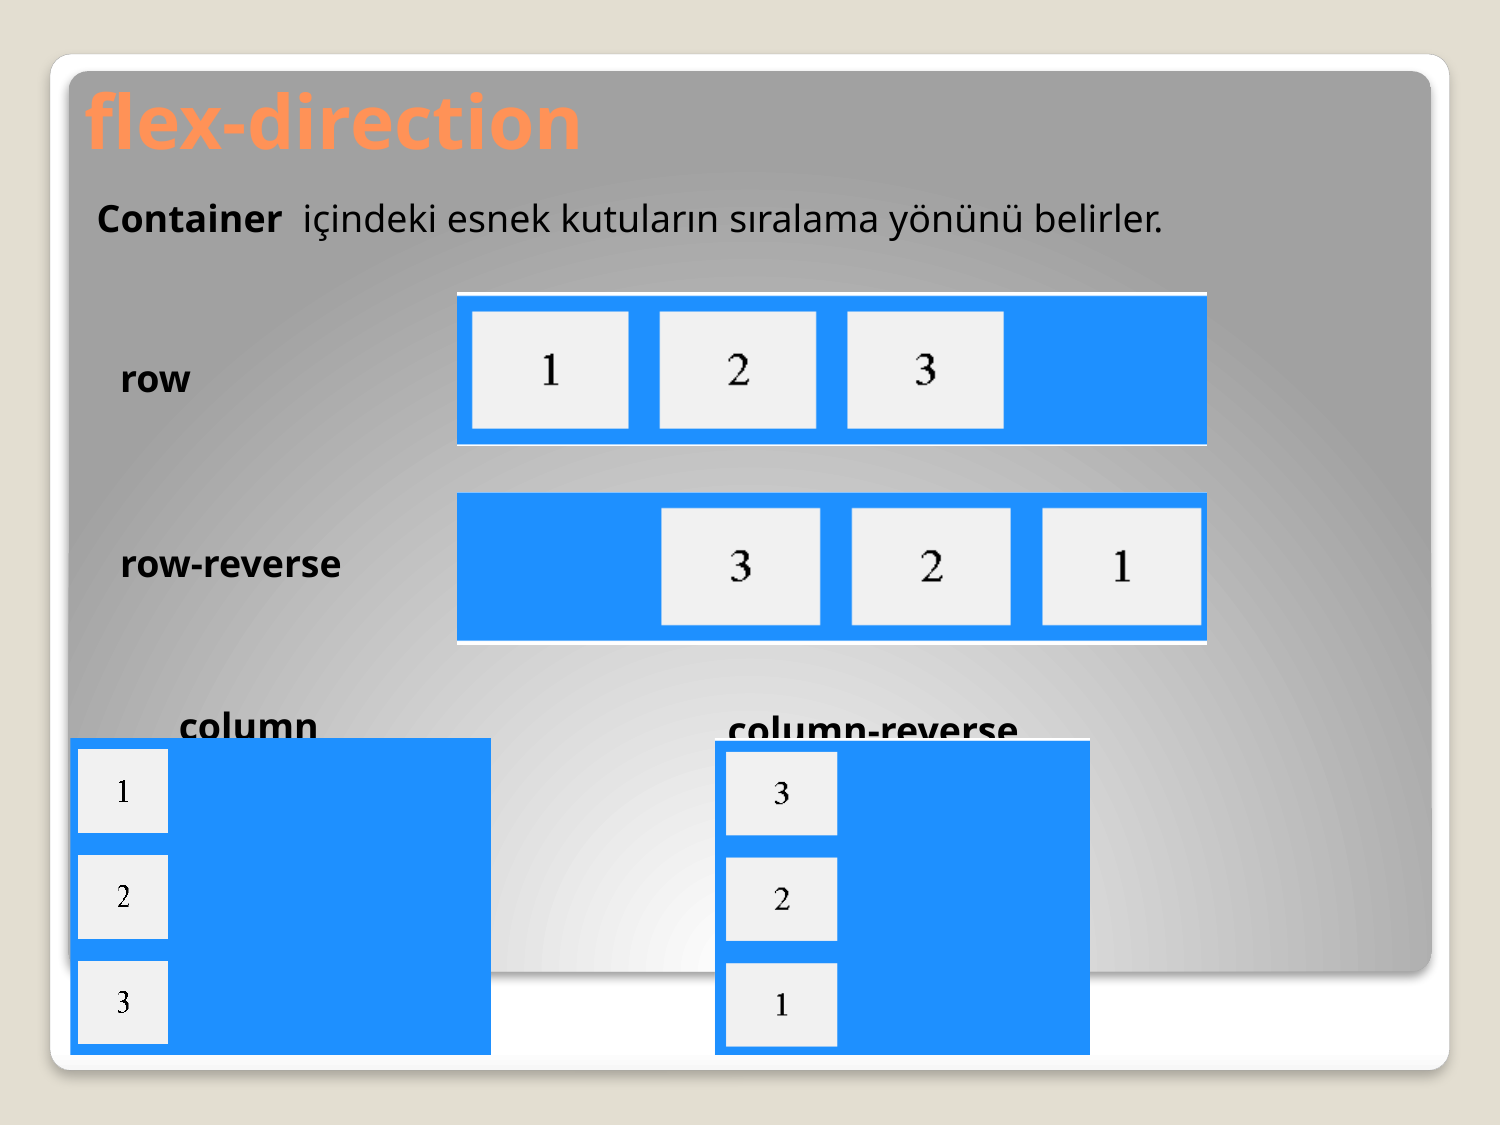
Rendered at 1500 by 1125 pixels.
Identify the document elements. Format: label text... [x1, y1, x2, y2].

picture [456, 292, 1208, 446]
picture [714, 737, 1091, 1056]
text_box column-reverse [712, 658, 1035, 739]
text_box Container içindeki esnek kutuların sıralama yönünü belirler. [81, 187, 1407, 248]
picture [456, 491, 1208, 645]
picture [70, 737, 492, 1055]
title flex-direction [70, 0, 1413, 173]
text_box row row-reverse column [105, 257, 598, 756]
